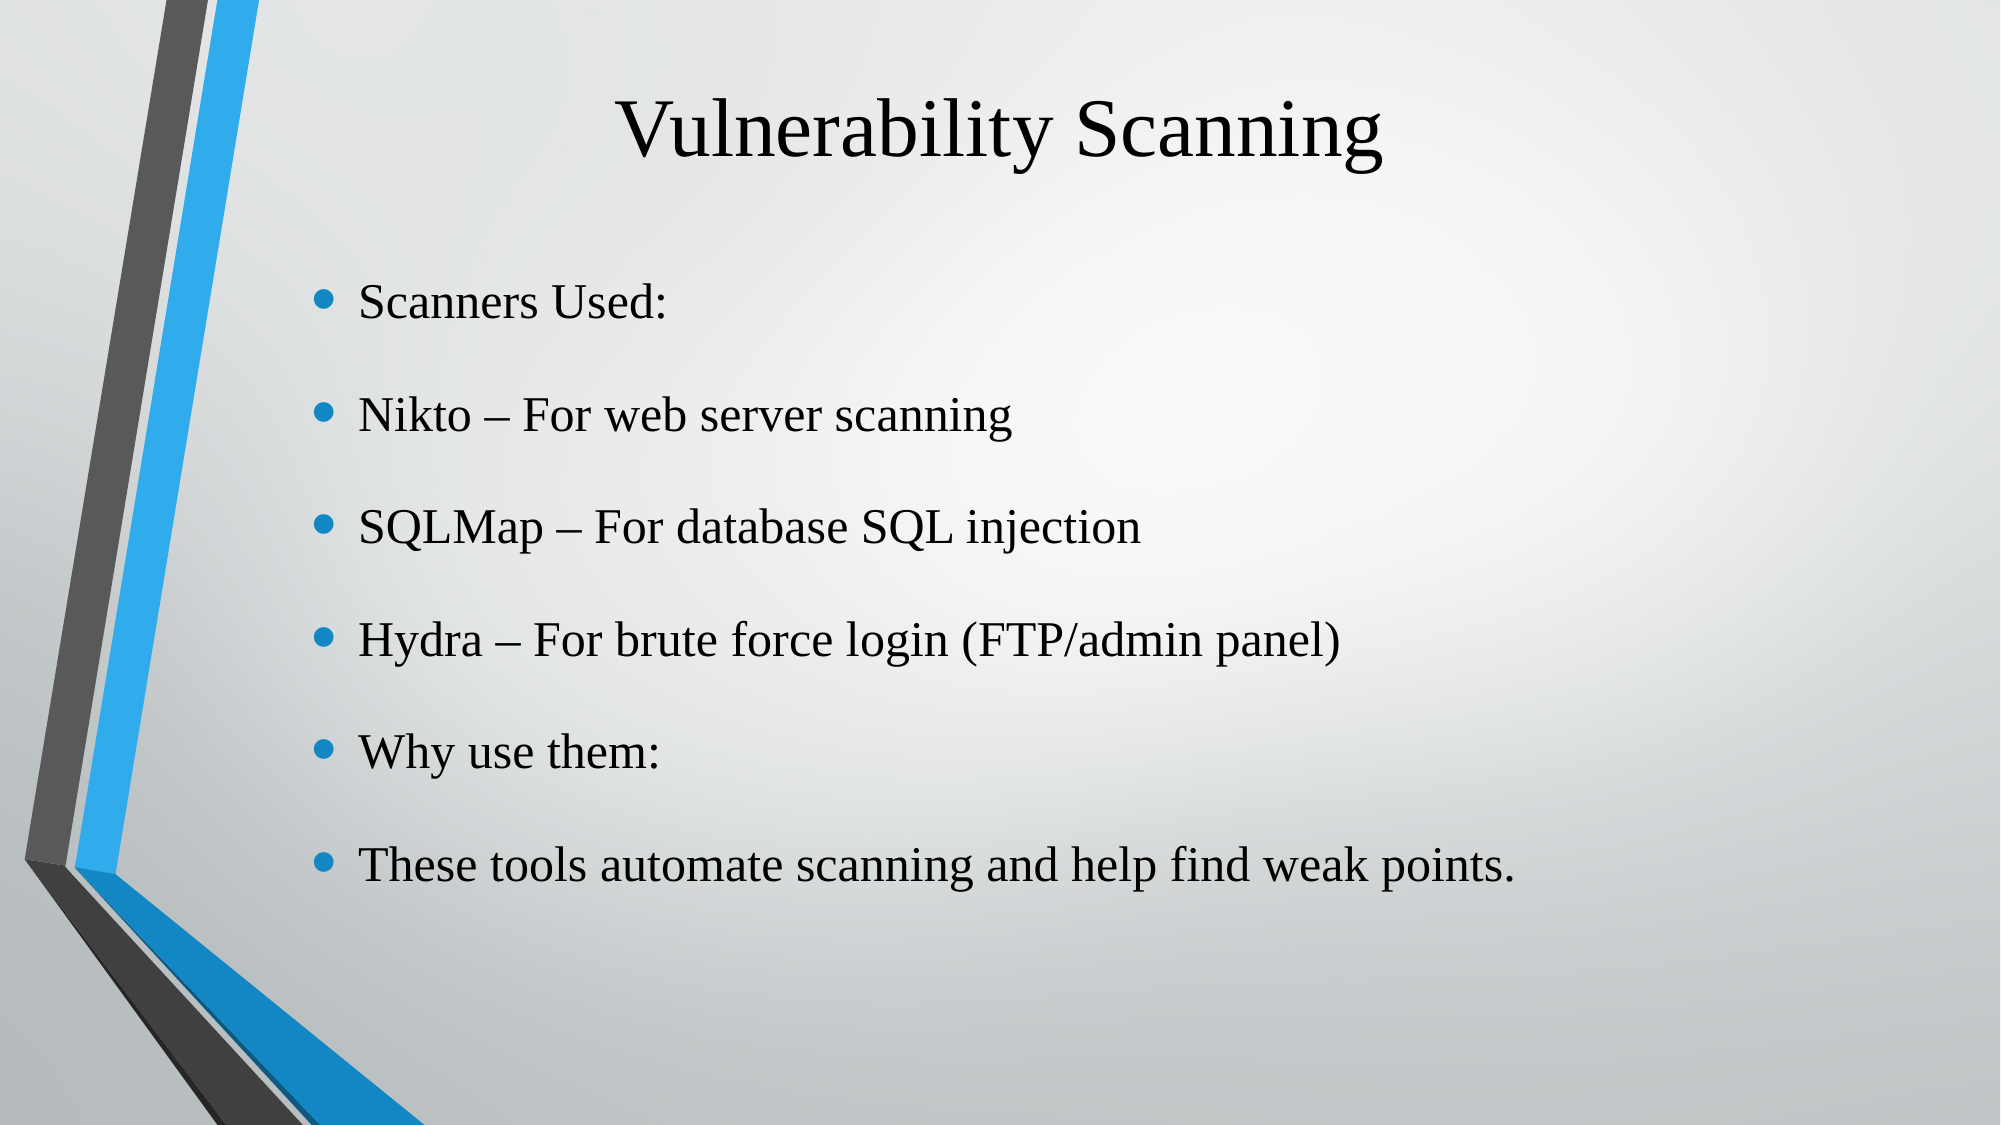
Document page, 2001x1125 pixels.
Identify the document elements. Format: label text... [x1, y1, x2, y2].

list Scanners Used: Nikto – For web server scanning SQLMap – For database SQL injection Hydra – For brute force login (FTP/admin panel) Why use them: These tools automate scanning and help find weak points. [296, 350, 1940, 863]
title Vulnerability Scanning [533, 36, 1467, 210]
